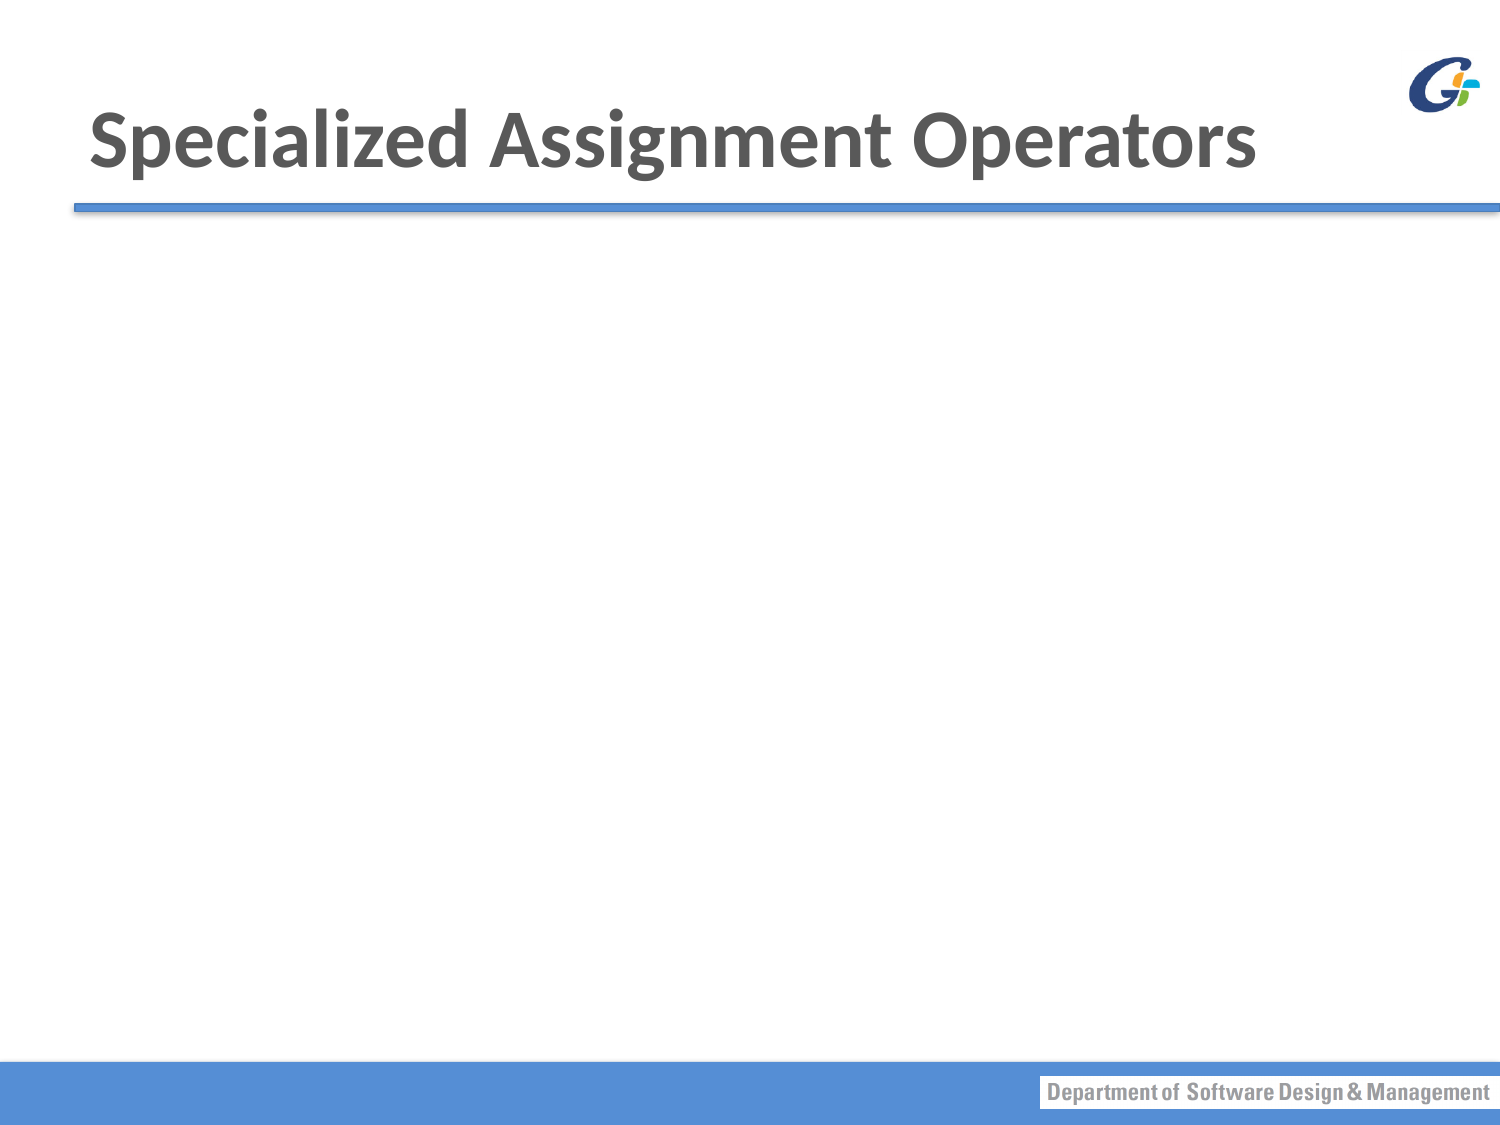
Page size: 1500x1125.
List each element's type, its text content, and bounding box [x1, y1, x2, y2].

picture [1040, 1076, 1500, 1109]
picture [1401, 50, 1482, 115]
title Specialized Assignment Operators [75, 76, 1425, 225]
